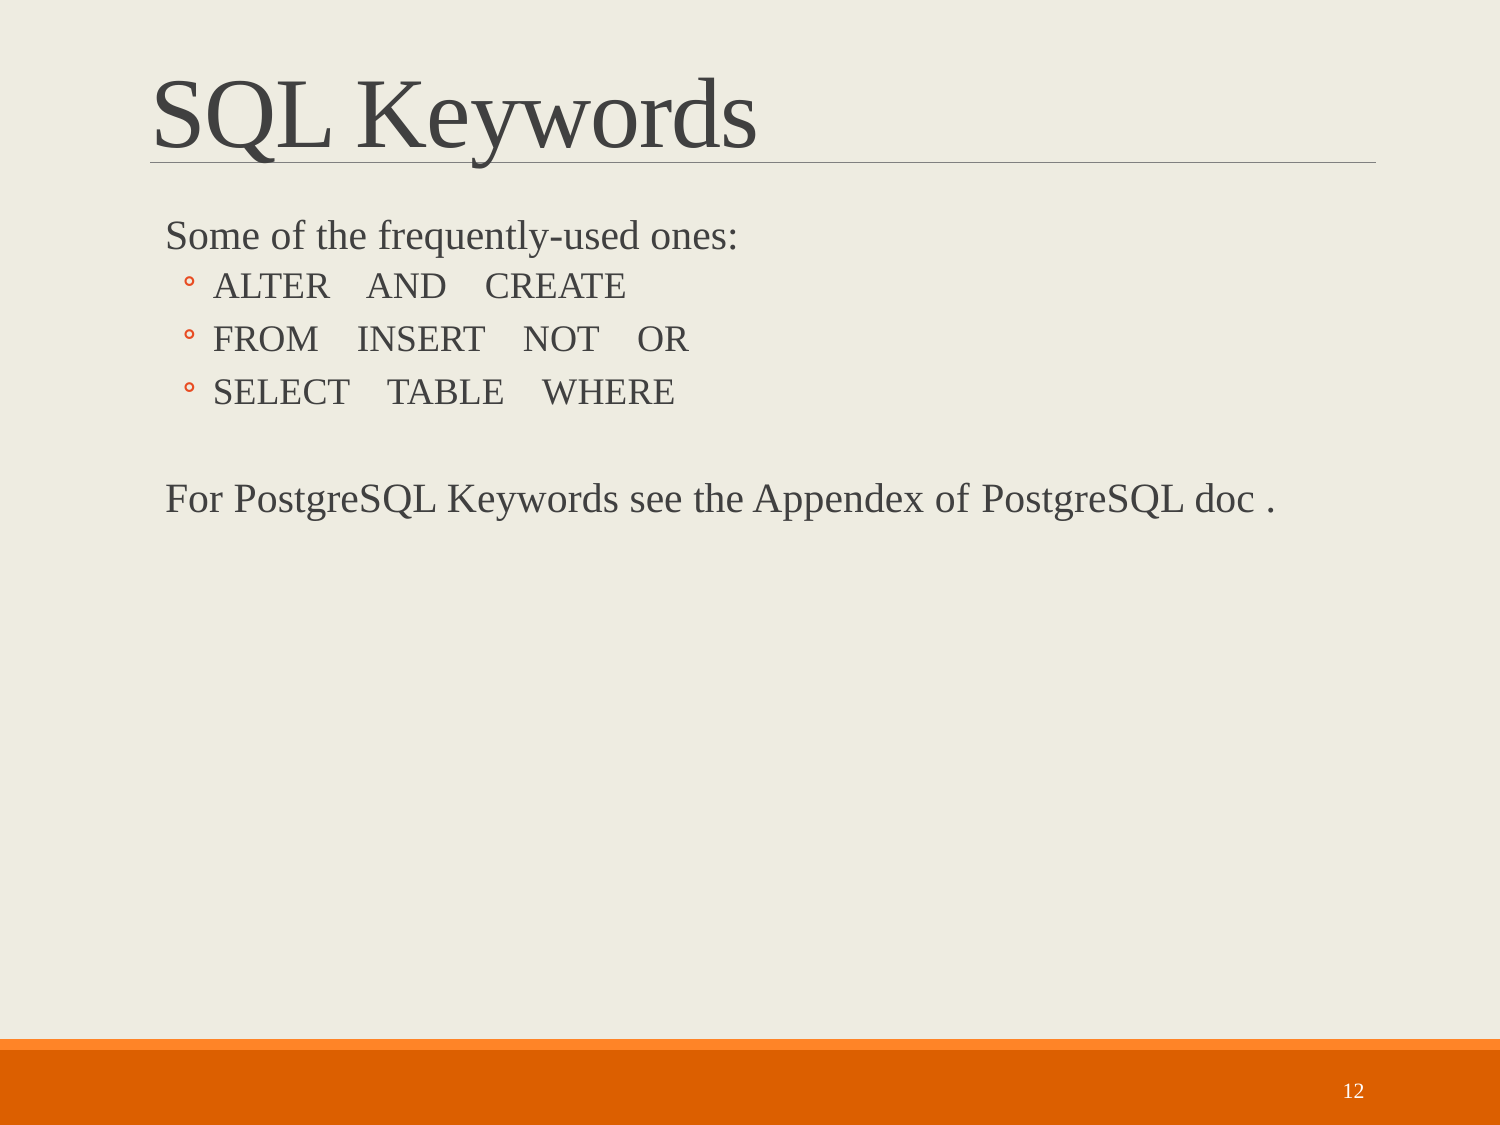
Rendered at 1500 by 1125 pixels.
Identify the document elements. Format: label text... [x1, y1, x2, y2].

slide_number 12 [1218, 1059, 1380, 1120]
title SQL Keywords [135, 47, 1373, 175]
list Some of the frequently-used ones: ALTER AND CREATE FROM INSERT NOT OR SELECT TABLE WHERE For PostgreSQL Keywords see the Appendex of PostgreSQL doc . [150, 174, 1388, 835]
